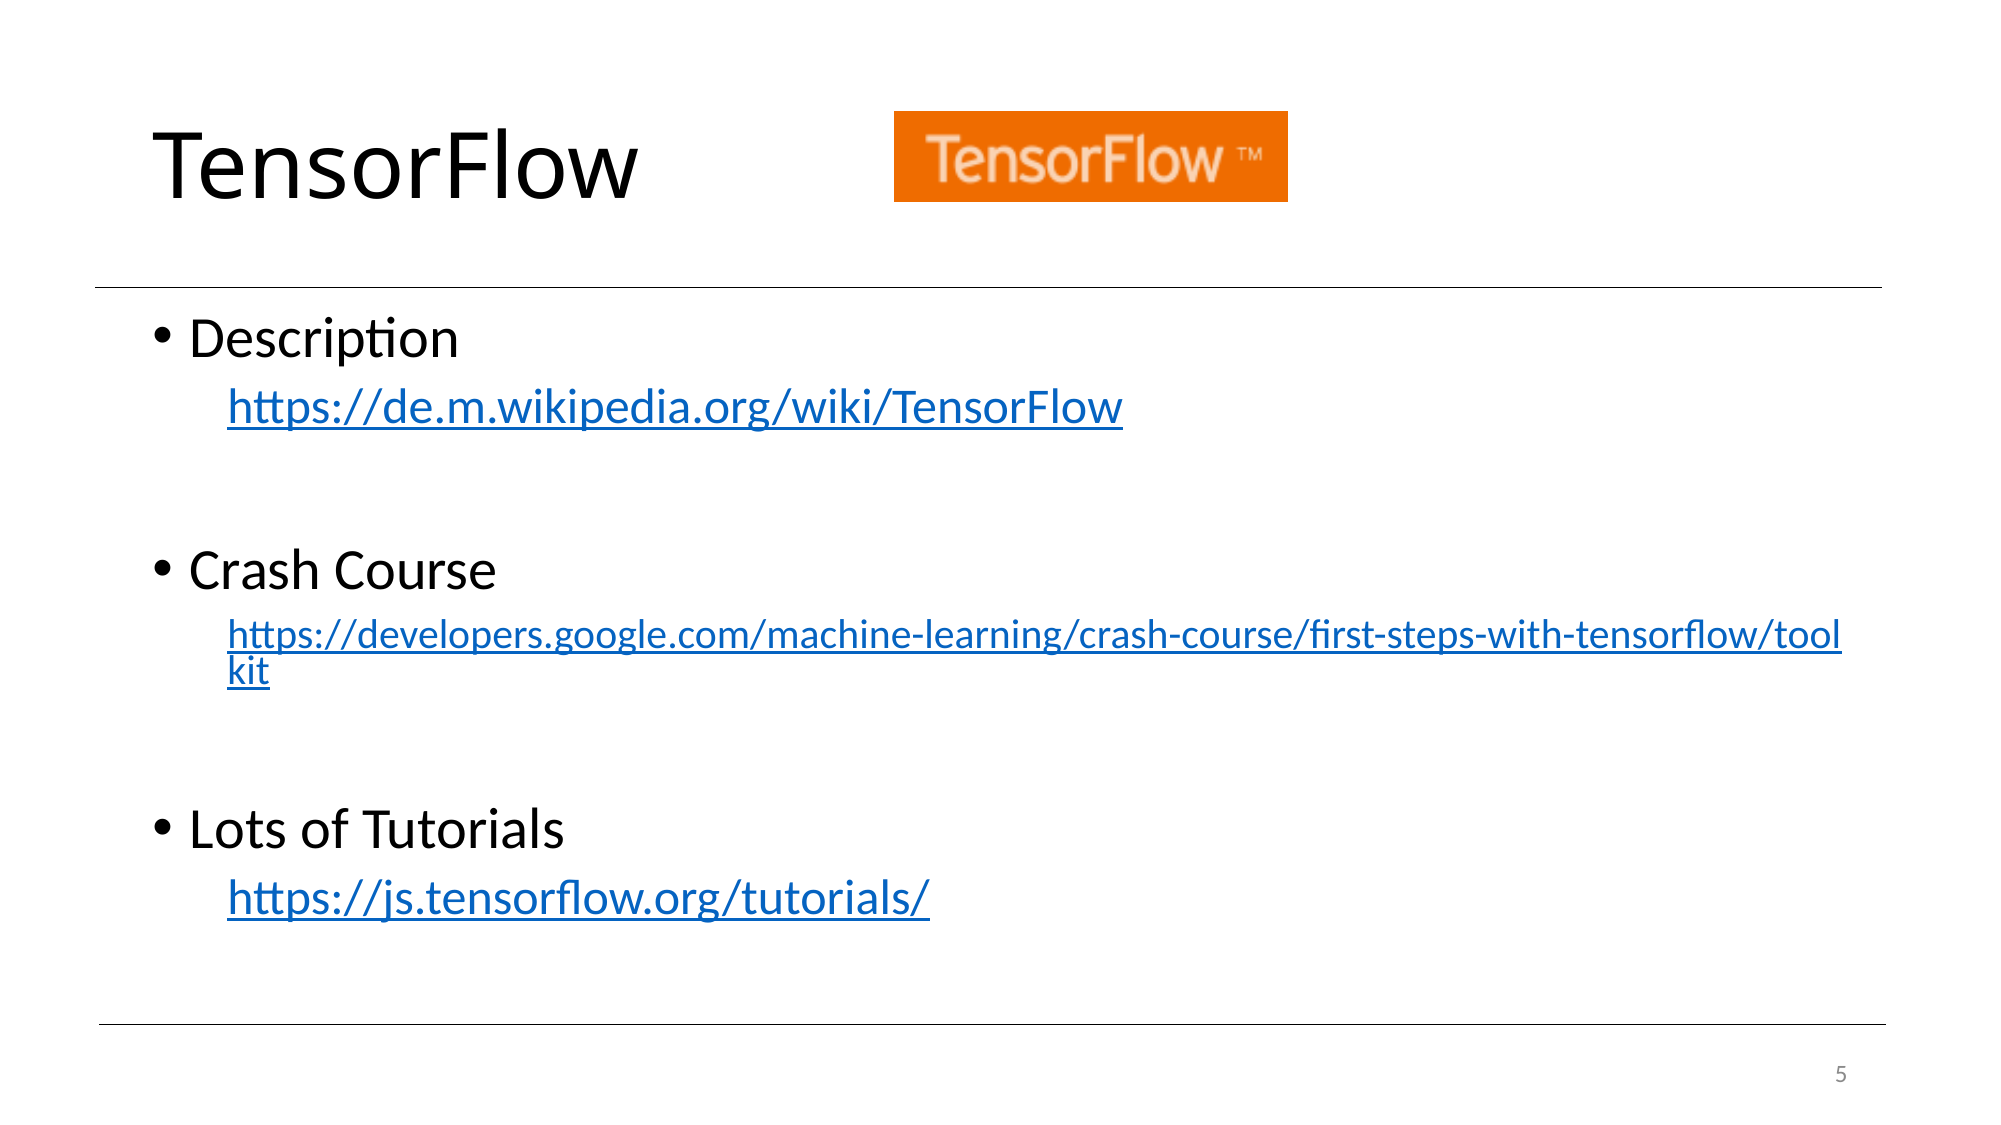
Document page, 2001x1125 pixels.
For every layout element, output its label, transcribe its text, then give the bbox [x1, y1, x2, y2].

slide_number 5 [1412, 1042, 1863, 1103]
picture [894, 111, 1288, 202]
list Description https://de.m.wikipedia.org/wiki/TensorFlow Crash Course https://developers.google.com/machine-learning/crash-course/first-steps-with-tensorflow/toolkit Lots of Tutorials https://js.tensorflow.org/tutorials/ [137, 299, 1863, 1014]
title TensorFlow [137, 59, 1863, 278]
